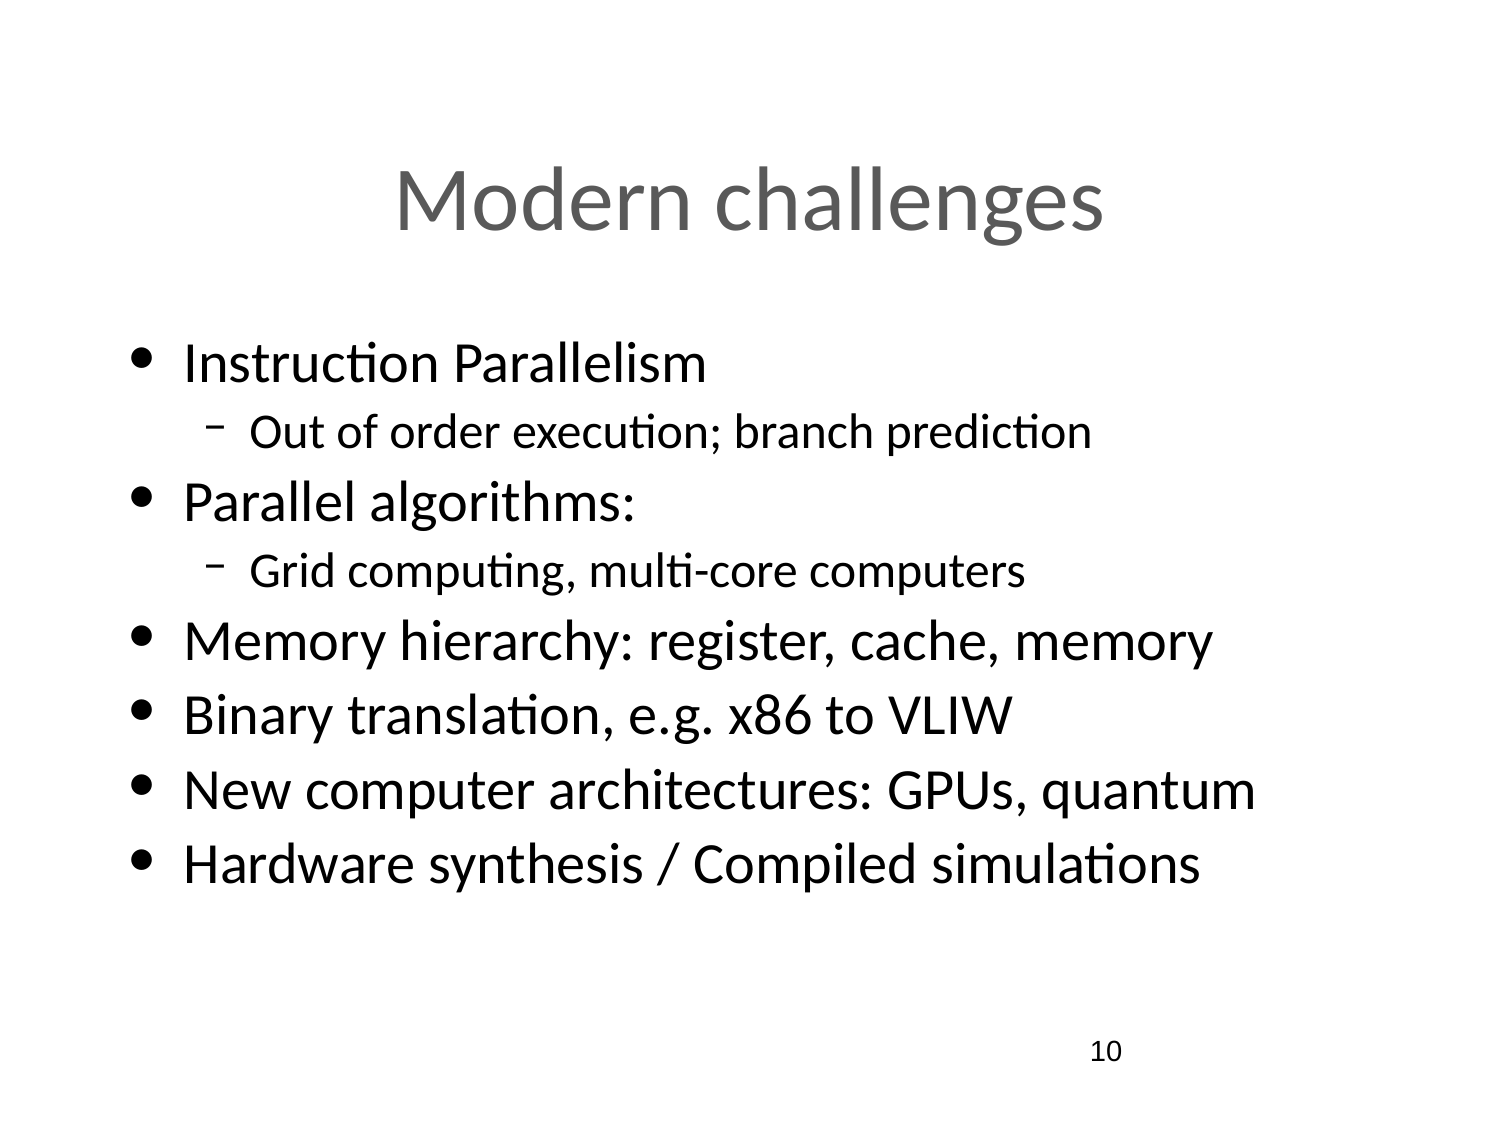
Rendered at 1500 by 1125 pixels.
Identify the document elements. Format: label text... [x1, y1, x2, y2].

title Modern challenges [112, 99, 1388, 288]
list Instruction Parallelism Out of order execution; branch prediction Parallel algorithms: Grid computing, multi-core computers Memory hierarchy: register, cache, memory Binary translation, e.g. x86 to VLIW New computer architectures: GPUs, quantum Hardware synthesis / Compiled simulations [112, 324, 1388, 1000]
slide_number 10 [1074, 1025, 1388, 1100]
